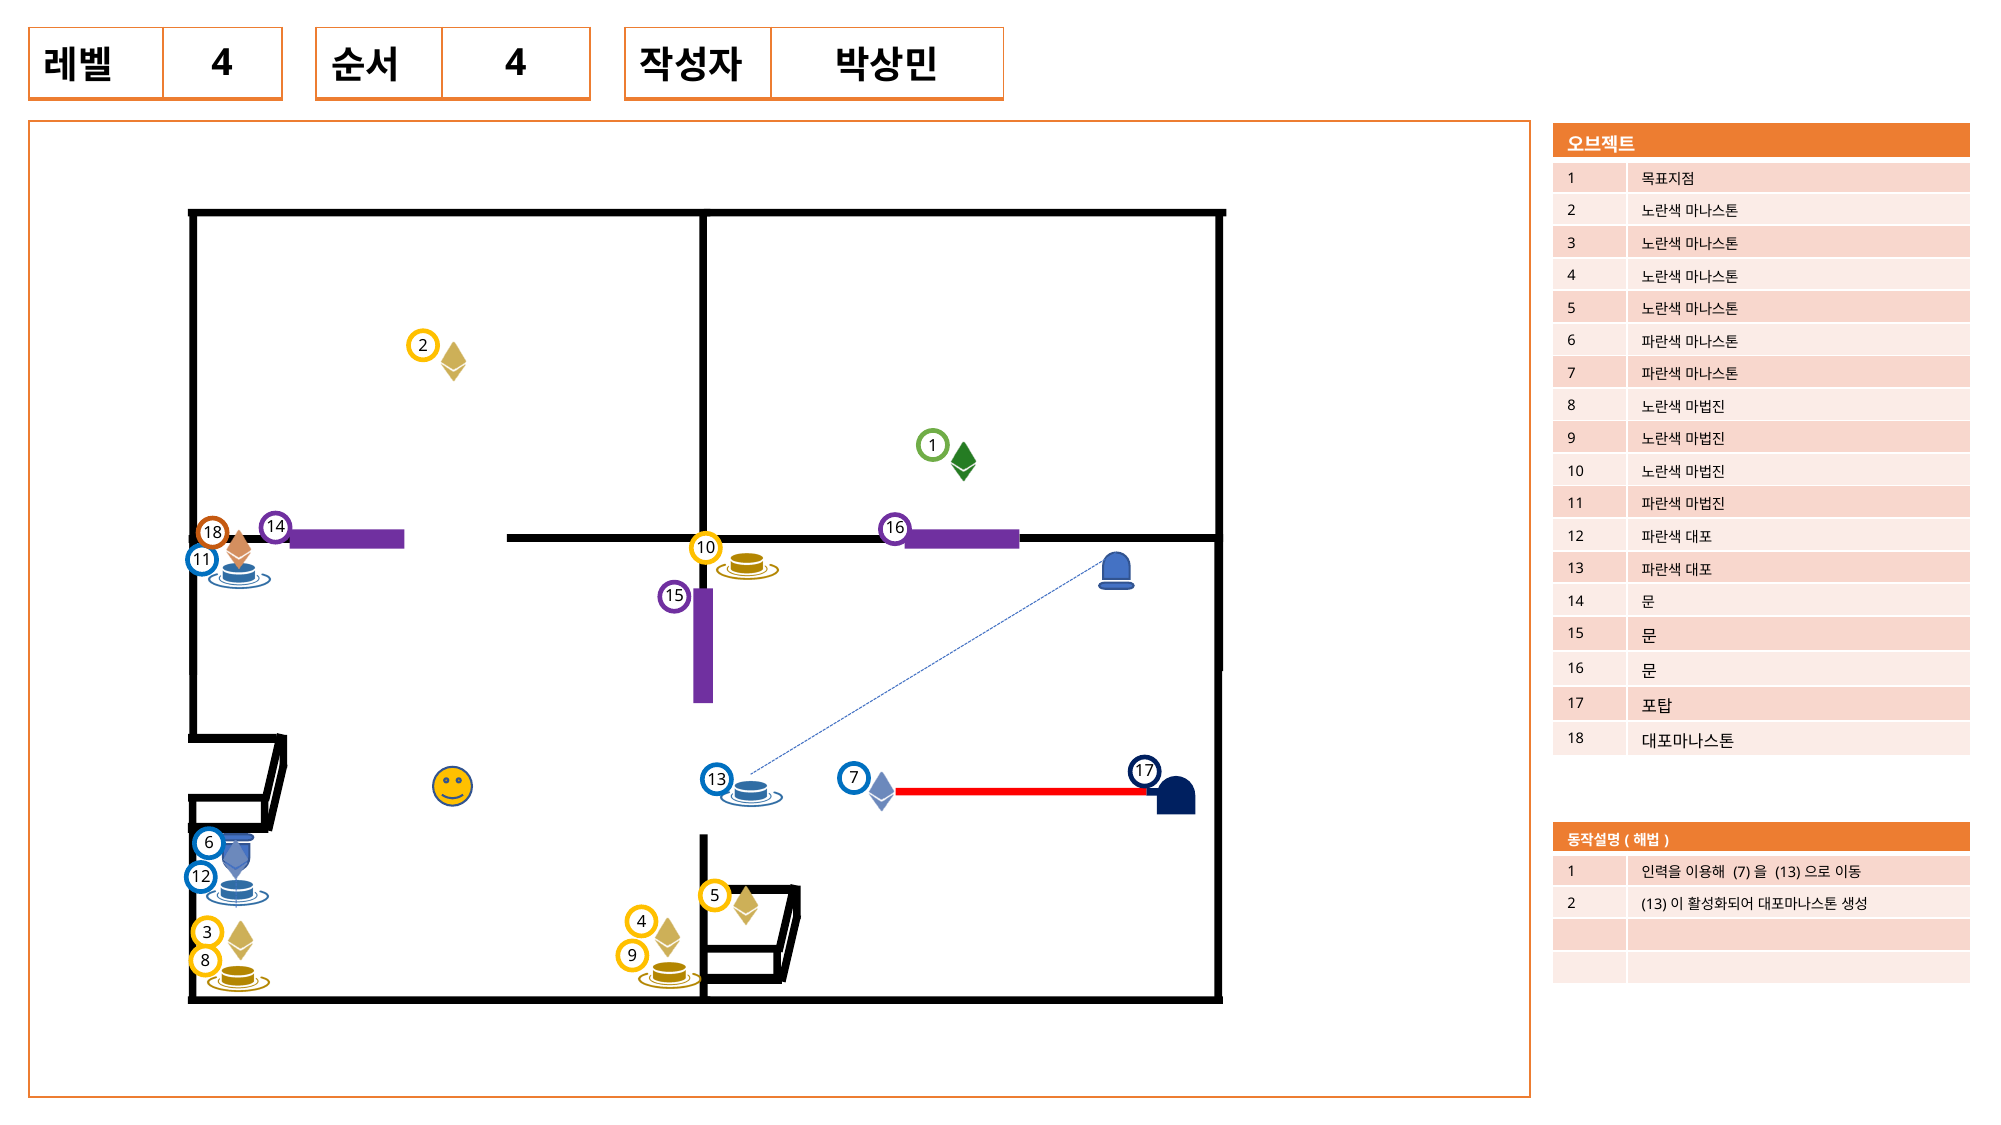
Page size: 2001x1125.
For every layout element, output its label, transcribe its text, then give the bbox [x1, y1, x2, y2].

table_cell 문 [1628, 617, 1970, 650]
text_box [187, 913, 257, 963]
table_cell 포탑 [1628, 687, 1970, 720]
text_box [188, 217, 198, 514]
table_header 오브젝트 [1553, 123, 1970, 157]
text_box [612, 937, 653, 973]
table_cell 파란색 마나스톤 [1628, 356, 1970, 387]
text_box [870, 509, 920, 546]
table_cell 10 [1553, 454, 1626, 485]
picture [716, 774, 785, 810]
table_cell [1553, 919, 1626, 950]
picture [237, 873, 271, 909]
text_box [750, 552, 1117, 775]
text_box [772, 945, 782, 981]
text_box [188, 577, 198, 676]
table_cell 대포마나스톤 [1628, 722, 1970, 755]
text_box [913, 427, 980, 484]
table_header 동작설명(해법) [1553, 822, 1970, 851]
table_header 4 [164, 28, 281, 97]
text_box [289, 528, 406, 550]
picture [201, 882, 236, 909]
table_cell 문 [1628, 584, 1970, 615]
table_cell 파란색 마나스톤 [1628, 324, 1970, 355]
text_box [28, 120, 1531, 1098]
text_box [904, 528, 1020, 550]
text_box [699, 995, 1224, 1005]
table_cell 노란색 마법진 [1628, 421, 1970, 452]
text_box [775, 882, 800, 954]
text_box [681, 529, 731, 565]
table_cell 목표지점 [1628, 163, 1970, 192]
text_box [699, 913, 709, 973]
table_header 순서 [317, 28, 441, 97]
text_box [692, 760, 742, 797]
table_cell 18 [1553, 722, 1626, 755]
text_box [692, 587, 714, 704]
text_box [177, 541, 227, 577]
table_cell [1553, 952, 1626, 983]
text_box [188, 978, 198, 1000]
text_box [279, 734, 288, 763]
picture [712, 546, 781, 582]
text_box [699, 985, 709, 995]
text_box [1213, 537, 1223, 995]
table_cell 2 [1553, 194, 1626, 224]
table_cell 노란색 마나스톤 [1628, 226, 1970, 257]
table_cell 문 [1628, 652, 1970, 685]
table_cell 16 [1553, 652, 1626, 685]
text_box [704, 973, 783, 985]
table_cell 파란색 대포 [1628, 552, 1970, 582]
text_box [650, 577, 699, 613]
table_cell 14 [1553, 584, 1626, 615]
table_cell [1628, 952, 1970, 983]
table_cell 8 [1553, 389, 1626, 420]
text_box [432, 765, 474, 807]
table_cell 4 [1553, 259, 1626, 289]
text_box [1214, 217, 1224, 672]
table_cell 노란색 마법진 [1628, 454, 1970, 485]
text_box [188, 794, 198, 858]
table_cell 12 [1553, 519, 1626, 550]
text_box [621, 903, 684, 960]
text_box [1155, 774, 1197, 816]
text_box [187, 208, 703, 217]
text_box [898, 787, 1147, 796]
text_box [188, 676, 198, 743]
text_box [403, 327, 470, 384]
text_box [834, 759, 874, 796]
table_cell 15 [1553, 617, 1626, 650]
table_cell [1628, 919, 1970, 950]
text_box [187, 733, 275, 744]
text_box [176, 858, 226, 895]
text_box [185, 942, 226, 978]
table_header 레벨 [30, 28, 162, 97]
text_box [782, 912, 803, 984]
table_cell 노란색 마나스톤 [1628, 291, 1970, 322]
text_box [251, 508, 300, 544]
text_box [188, 895, 198, 913]
picture [864, 775, 898, 814]
table_cell 파란색 마법진 [1628, 486, 1970, 517]
table_cell 파란색 대포 [1628, 519, 1970, 550]
table_header 박상민 [772, 28, 1003, 97]
table_cell 11 [1553, 486, 1626, 517]
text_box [188, 514, 255, 572]
picture [204, 556, 273, 591]
table_cell 3 [1553, 226, 1626, 257]
text_box [762, 884, 789, 895]
text_box [269, 761, 289, 833]
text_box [1120, 752, 1169, 789]
table_cell 17 [1553, 687, 1626, 720]
text_box [506, 533, 681, 543]
text_box [731, 534, 870, 544]
table_cell 13 [1553, 552, 1626, 582]
picture [203, 959, 272, 994]
text_box [703, 208, 1227, 217]
table_cell 노란색 마나스톤 [1628, 259, 1970, 289]
table_cell 노란색 마나스톤 [1628, 194, 1970, 224]
text_box [260, 796, 269, 822]
table_cell 노란색 마법진 [1628, 389, 1970, 420]
table_cell 5 [1553, 291, 1626, 322]
text_box [1018, 533, 1214, 543]
text_box [187, 793, 265, 803]
text_box [792, 885, 802, 914]
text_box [695, 877, 735, 913]
text_box [187, 995, 699, 1005]
text_box [198, 822, 269, 834]
table_cell 9 [1553, 421, 1626, 452]
picture [634, 955, 704, 991]
table_header 작성자 [626, 28, 770, 97]
table_cell 인력을 이용해 (7)을 (13)으로 이동 [1628, 856, 1970, 885]
table_cell 2 [1553, 887, 1626, 917]
table_cell 7 [1553, 356, 1626, 387]
table_cell (13)이 활성화되어 대포마나스톤 생성 [1628, 887, 1970, 917]
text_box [1117, 552, 1134, 589]
text_box [262, 731, 286, 801]
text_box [189, 824, 252, 882]
table_header 4 [443, 28, 589, 97]
text_box [701, 944, 779, 954]
table_cell 1 [1553, 163, 1626, 192]
table_cell 6 [1553, 324, 1626, 355]
table_cell 1 [1553, 856, 1626, 885]
text_box [699, 833, 709, 877]
picture [729, 881, 762, 928]
